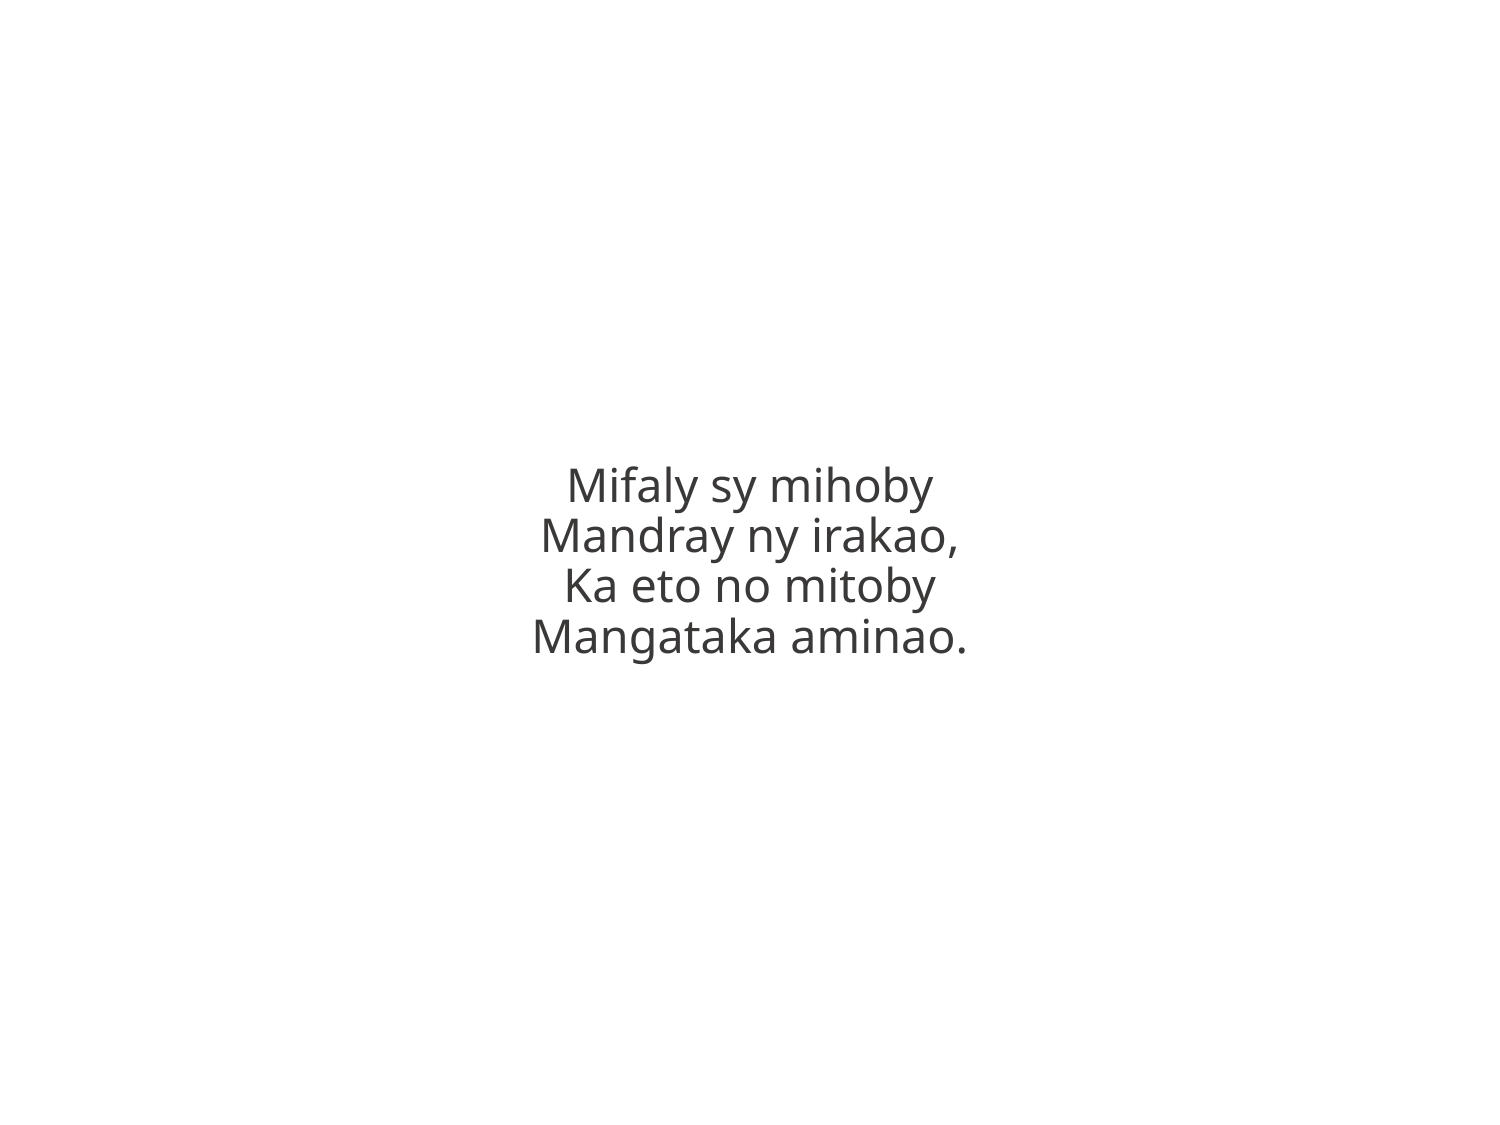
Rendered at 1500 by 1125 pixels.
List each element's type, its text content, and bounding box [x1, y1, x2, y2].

title Mifaly sy mihoby Mandray ny irakao, Ka eto no mitoby Mangataka aminao. [103, 453, 1397, 672]
